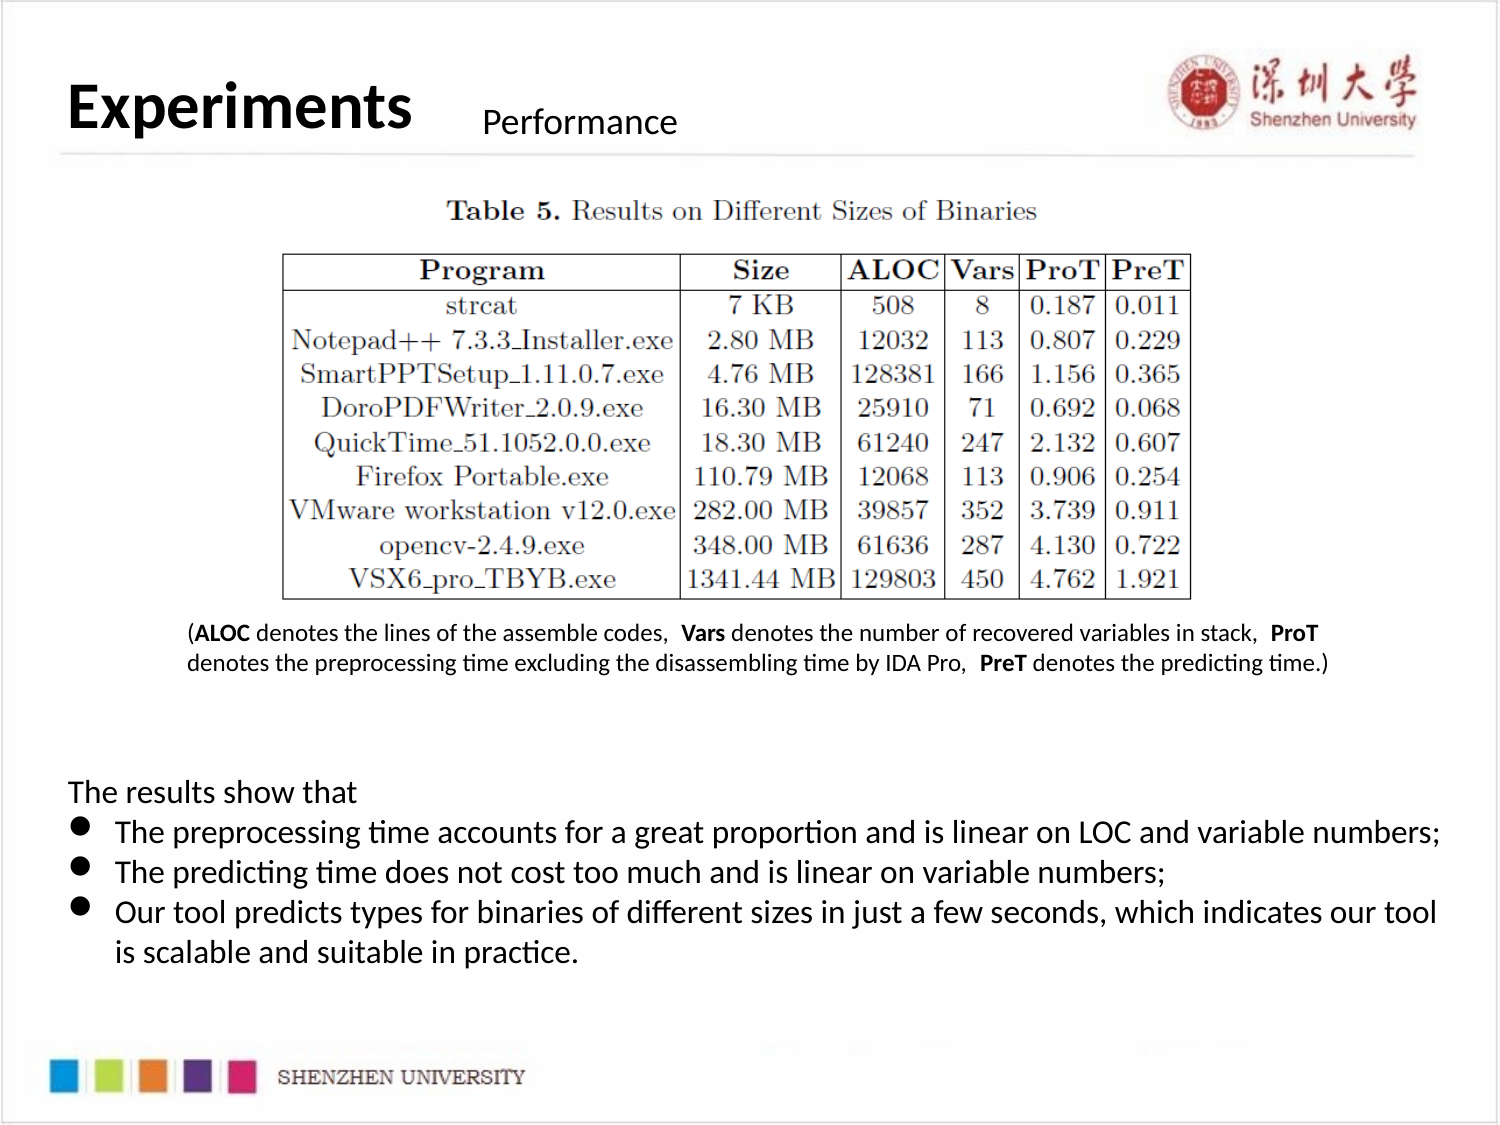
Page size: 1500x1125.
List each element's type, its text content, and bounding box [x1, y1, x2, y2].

picture [0, 0, 1500, 1125]
text_box Experiments [53, 54, 502, 149]
text_box The results show that The preprocessing time accounts for a great proportion and is linear on LOC and variable numbers; The predicting time does not cost too much and is linear on variable numbers; Our tool predicts types for binaries of different sizes in just a few seconds, which indicates our tool is scalable and suitable in practice. [53, 763, 1479, 978]
text_box (ALOC denotes the lines of the assemble codes, Vars denotes the number of recovered variables in stack, ProT denotes the preprocessing time excluding the disassembling time by IDA Pro, PreT denotes the predicting time.) [172, 608, 1361, 684]
text_box Performance [467, 89, 694, 150]
